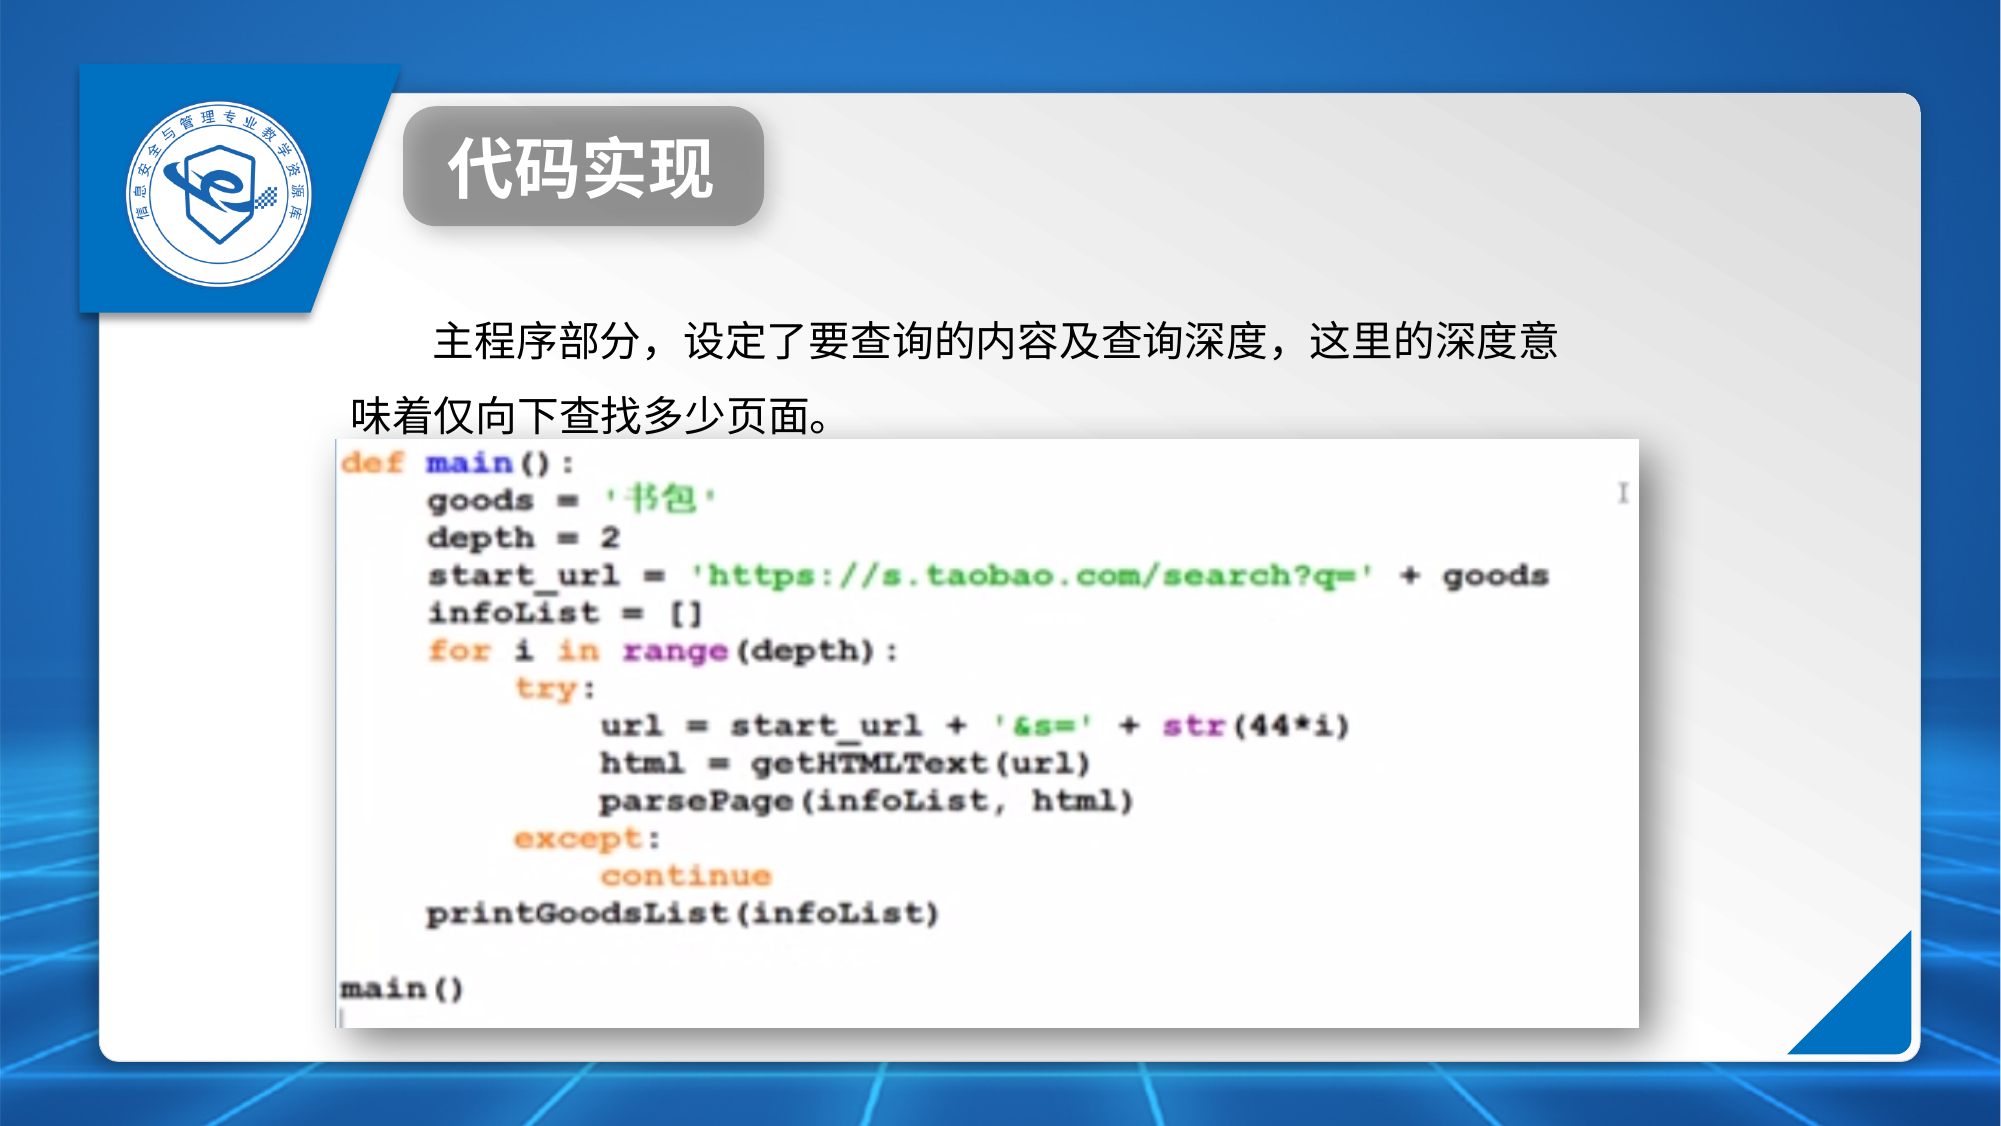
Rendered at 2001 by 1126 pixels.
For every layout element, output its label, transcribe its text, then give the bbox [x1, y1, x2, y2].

text_box 主程序部分，设定了要查询的内容及查询深度，这里的深度意味着仅向下查找多少页面。 [335, 282, 1603, 438]
text_box 代码实现 [433, 119, 730, 214]
text_box [402, 105, 766, 228]
picture [0, 0, 2001, 1126]
